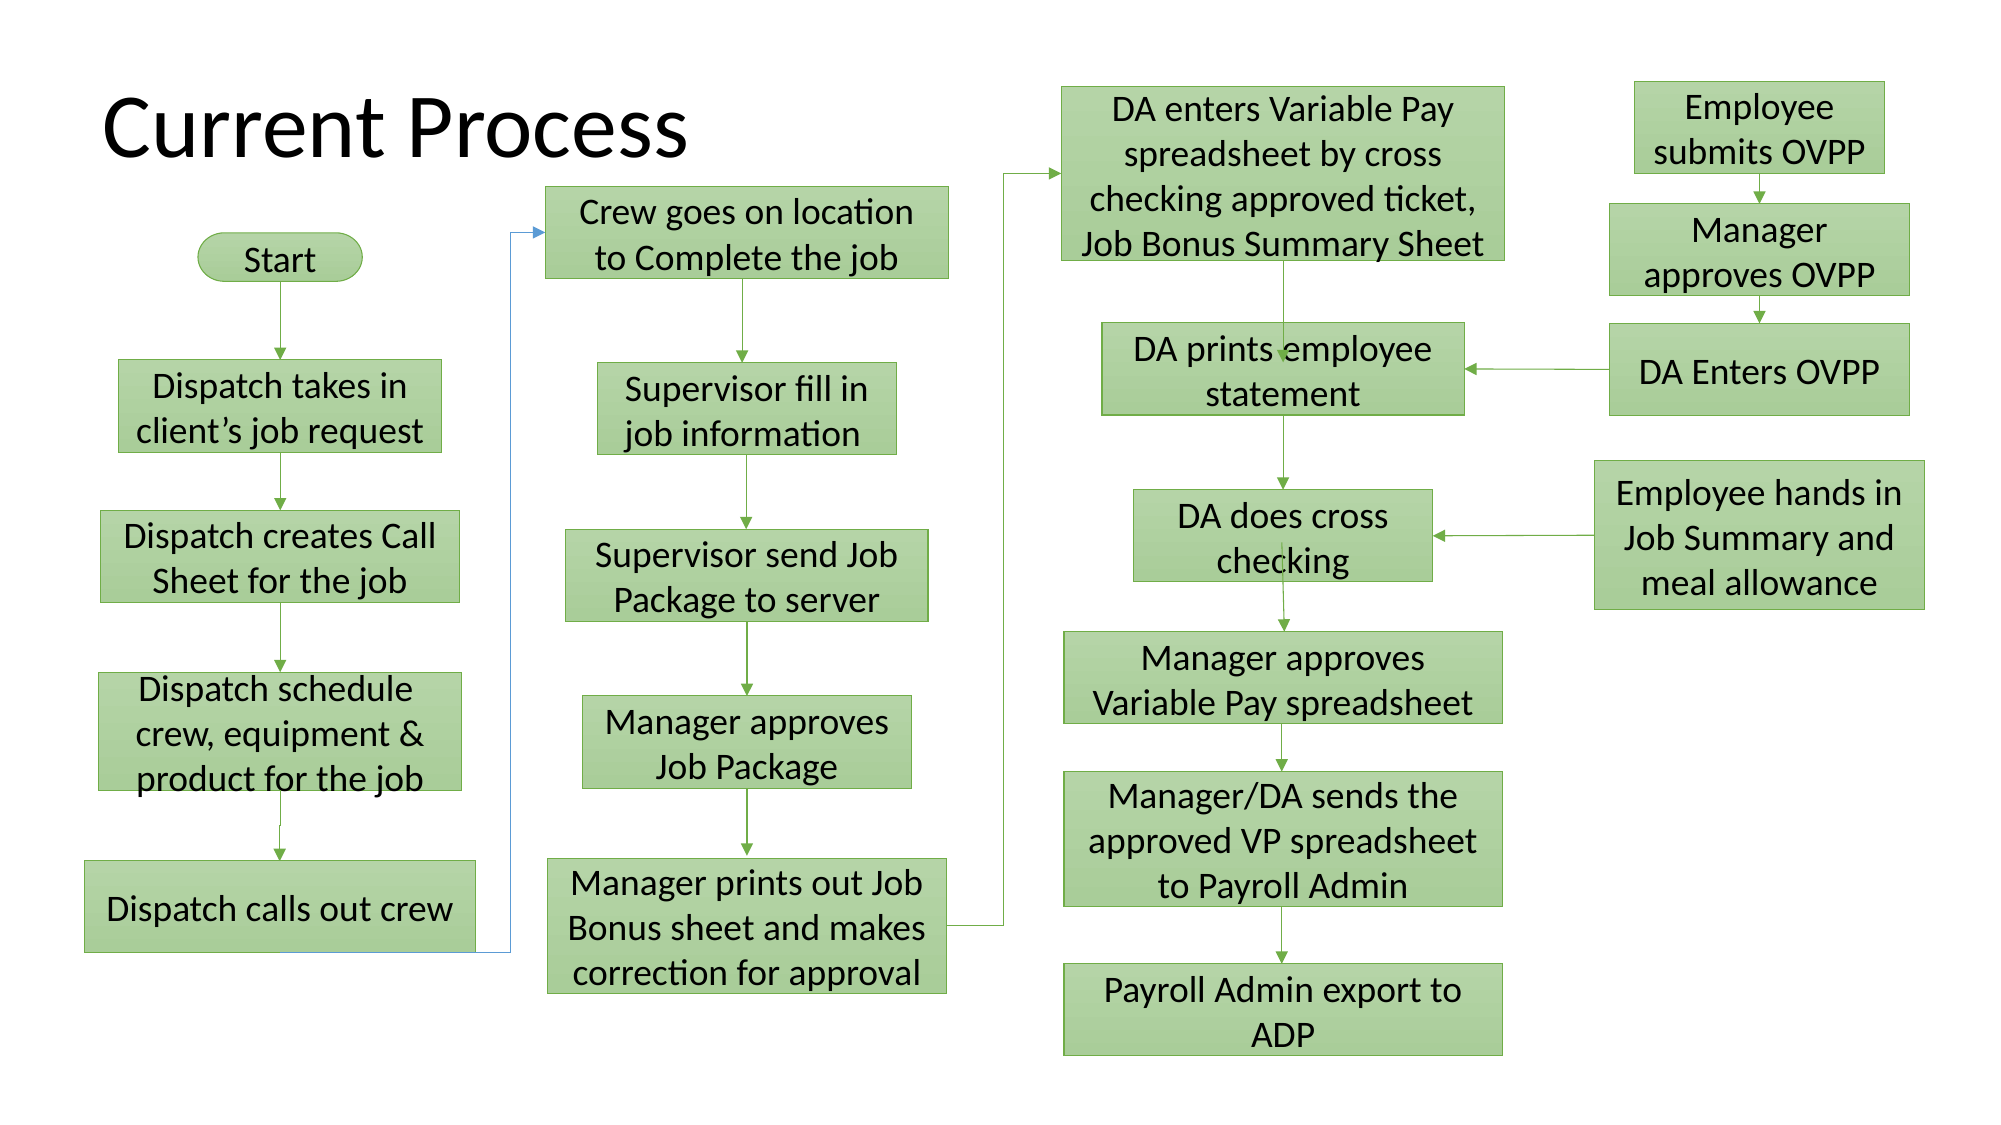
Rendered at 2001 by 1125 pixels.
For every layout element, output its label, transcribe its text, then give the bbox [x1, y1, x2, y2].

text_box Current Process [87, 58, 705, 183]
text_box Dispatch schedule crew, equipment & product for the job [98, 725, 462, 791]
text_box Supervisor send Job Package to server [773, 529, 929, 622]
text_box Dispatch takes in client’s job request [118, 359, 442, 453]
text_box Manager approves OVPP [1609, 203, 1910, 296]
text_box Manager approves Variable Pay spreadsheet [1063, 631, 1503, 724]
text_box Start [197, 232, 363, 282]
text_box Manager approves Job Package [582, 695, 912, 789]
text_box Manager prints out Job Bonus sheet and makes correction for approval [547, 858, 947, 994]
text_box Supervisor fill in job information [597, 362, 897, 455]
text_box Payroll Admin export to ADP [1063, 963, 1503, 1056]
text_box Manager/DA sends the approved VP spreadsheet to Payroll Admin [1063, 771, 1503, 907]
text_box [946, 173, 1062, 926]
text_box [52, 459, 773, 725]
text_box DA Enters OVPP [1609, 323, 1910, 416]
text_box Crew goes on location to Complete the job [545, 186, 946, 279]
text_box Employee submits OVPP [1634, 81, 1885, 174]
text_box Employee hands in Job Summary and meal allowance [1594, 460, 1925, 610]
text_box Dispatch calls out crew [84, 860, 476, 953]
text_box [1281, 542, 1285, 632]
text_box DA enters Variable Pay spreadsheet by cross checking approved ticket, Job Bonus Summary Sheet [1061, 86, 1505, 261]
text_box DA prints employee statement [1101, 322, 1465, 416]
text_box DA does cross checking [1133, 489, 1433, 582]
